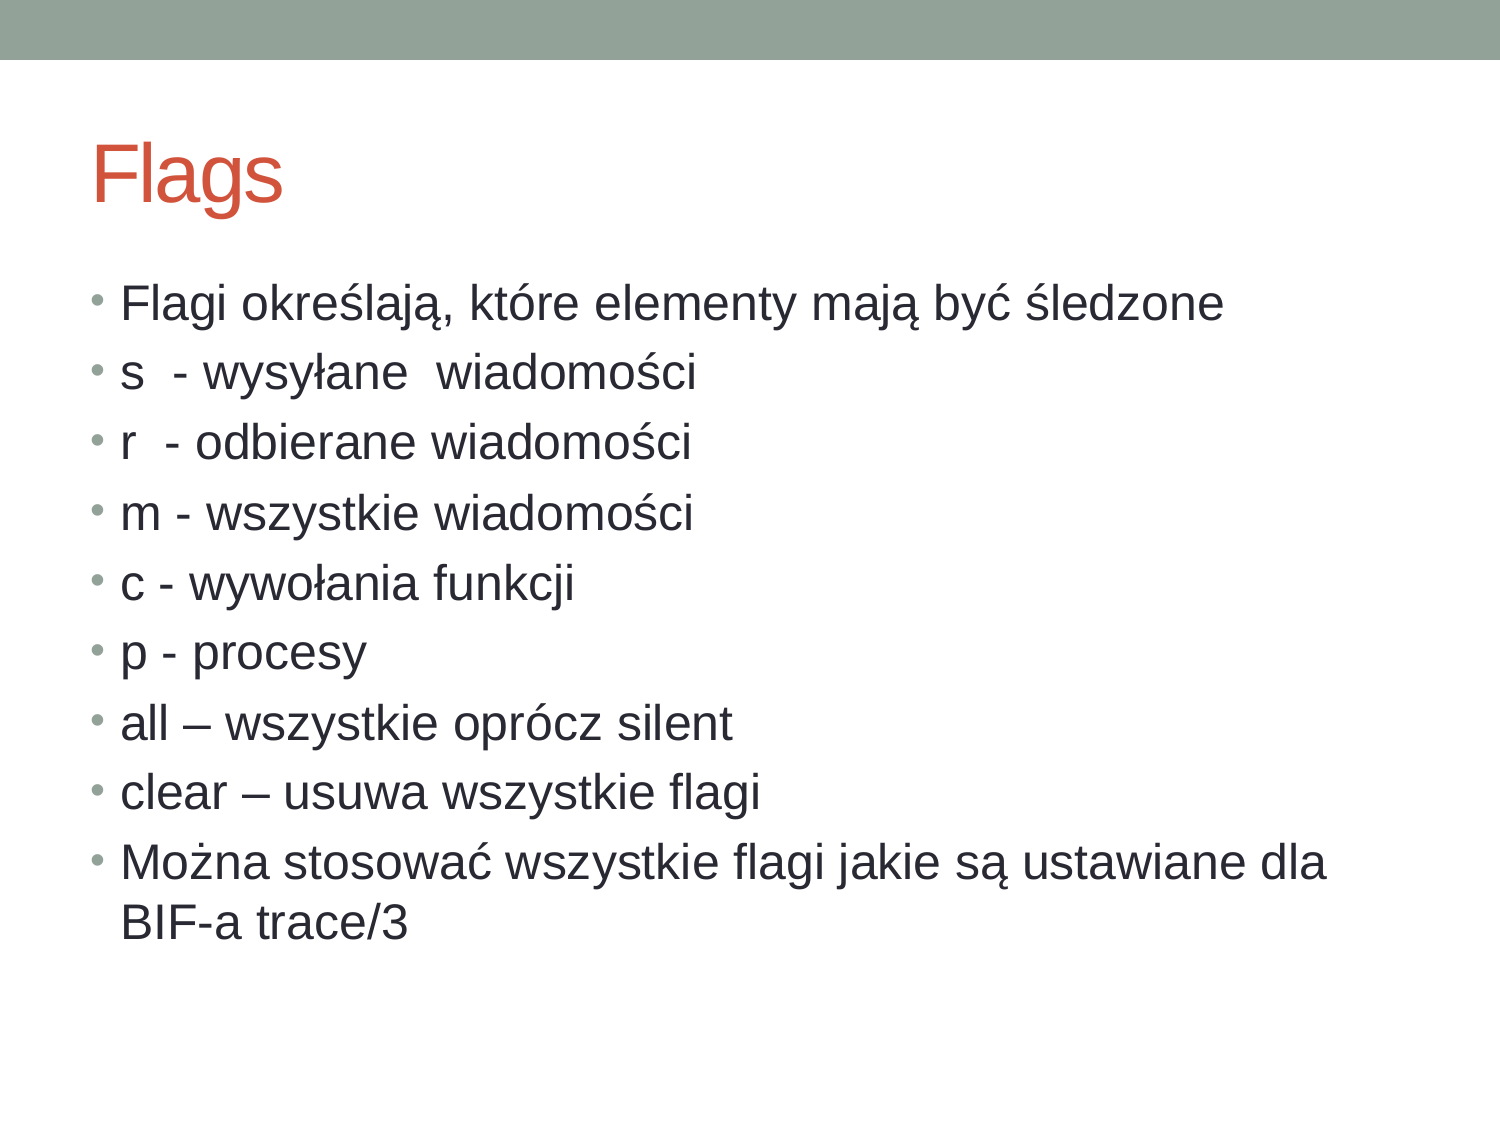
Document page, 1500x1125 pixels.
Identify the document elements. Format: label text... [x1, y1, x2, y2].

title Flags [75, 87, 1425, 250]
list Flagi określają, które elementy mają być śledzone s - wysyłane wiadomości r - odbierane wiadomości m - wszystkie wiadomości c - wywołania funkcji p - procesy all – wszystkie oprócz silent clear – usuwa wszystkie flagi Można stosować wszystkie flagi jakie są ustawiane dla BIF-a trace/3 [75, 262, 1425, 1063]
